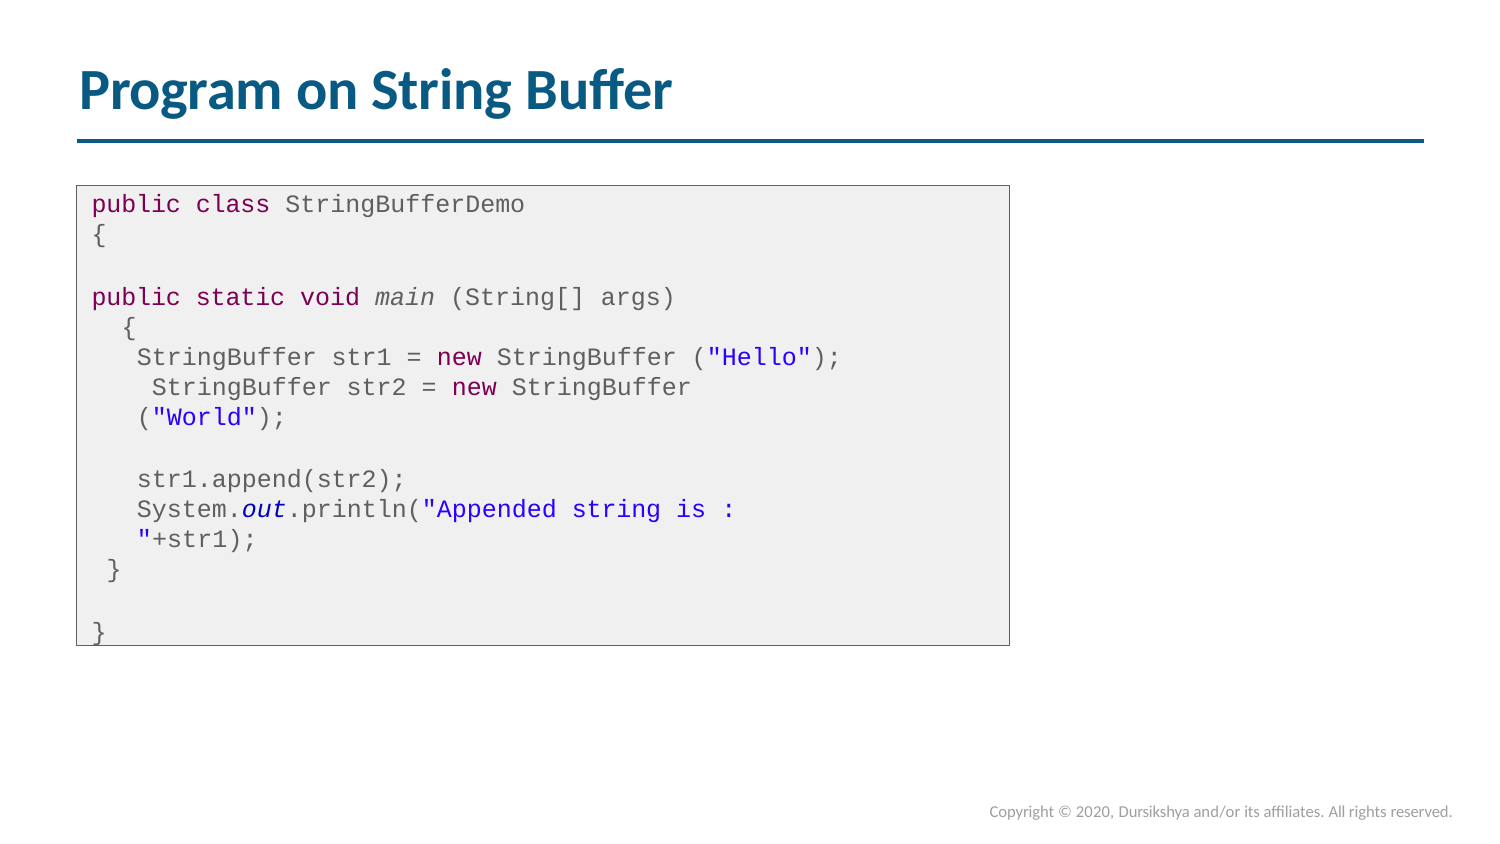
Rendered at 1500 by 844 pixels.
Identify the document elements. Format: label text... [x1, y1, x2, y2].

title Program on String Buffer [77, 49, 683, 185]
footer Copyright © 2020, Dursikshya and/or its affiliates. All rights reserved. [987, 803, 1470, 844]
text_box public class StringBufferDemo { public static void main (String[] args) { StringBuffer str1 = new StringBuffer ("Hello"); StringBuffer str2 = new StringBuffer ("World"); str1.append(str2); System.out.println("Appended string is : "+str1); } } [76, 185, 1010, 646]
